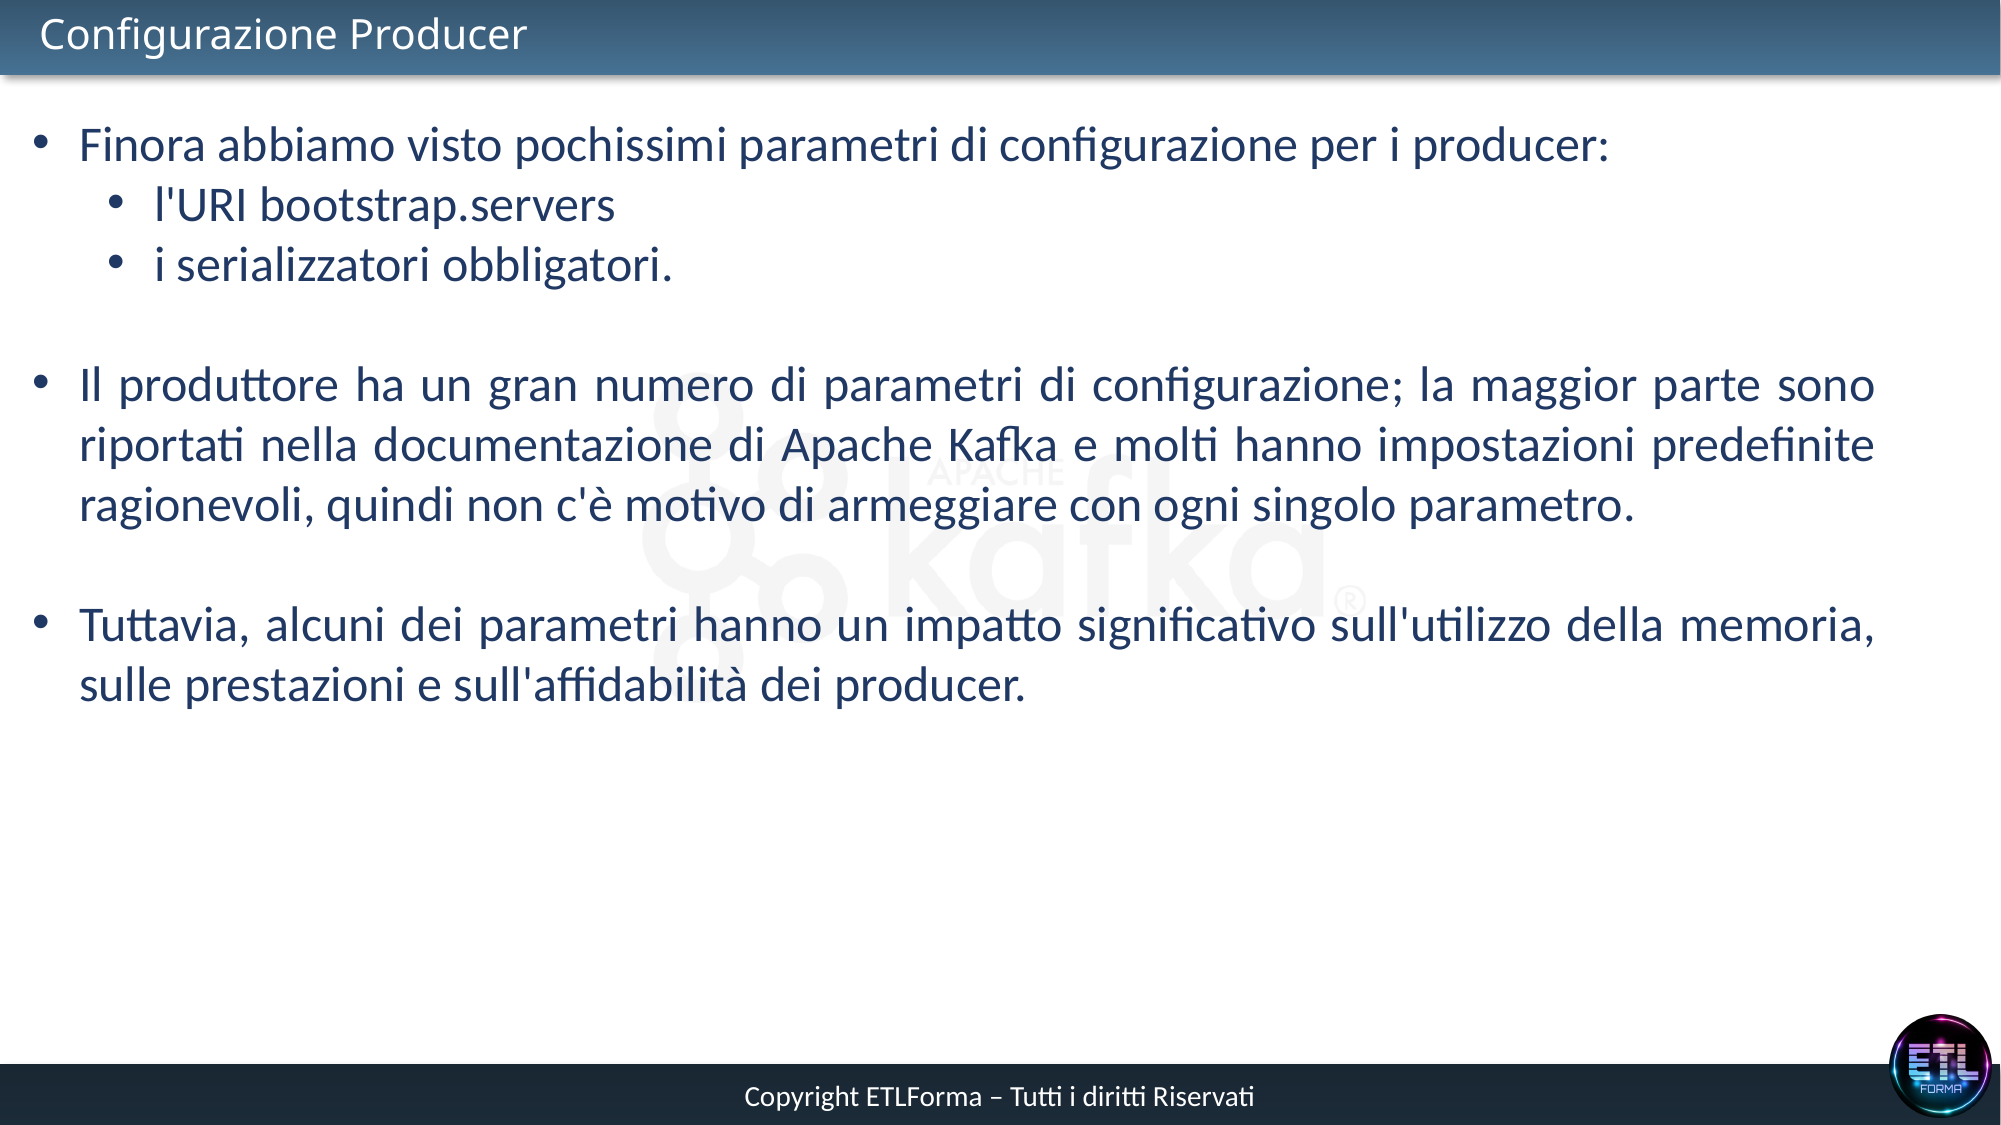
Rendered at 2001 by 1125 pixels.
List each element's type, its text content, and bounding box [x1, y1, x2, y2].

text_box Finora abbiamo visto pochissimi parametri di configurazione per i producer: l'URI bootstrap.servers i serializzatori obbligatori. Il produttore ha un gran numero di parametri di configurazione; la maggior parte sono riportati nella documentazione di Apache Kafka e molti hanno impostazioni predefinite ragionevoli, quindi non c'è motivo di armeggiare con ogni singolo parametro. Tuttavia, alcuni dei parametri hanno un impatto significativo sull'utilizzo della memoria, sulle prestazioni e sull'affidabilità dei producer. [17, 103, 1892, 1042]
title Configurazione Producer [24, 10, 1984, 63]
picture [1889, 1014, 1992, 1118]
